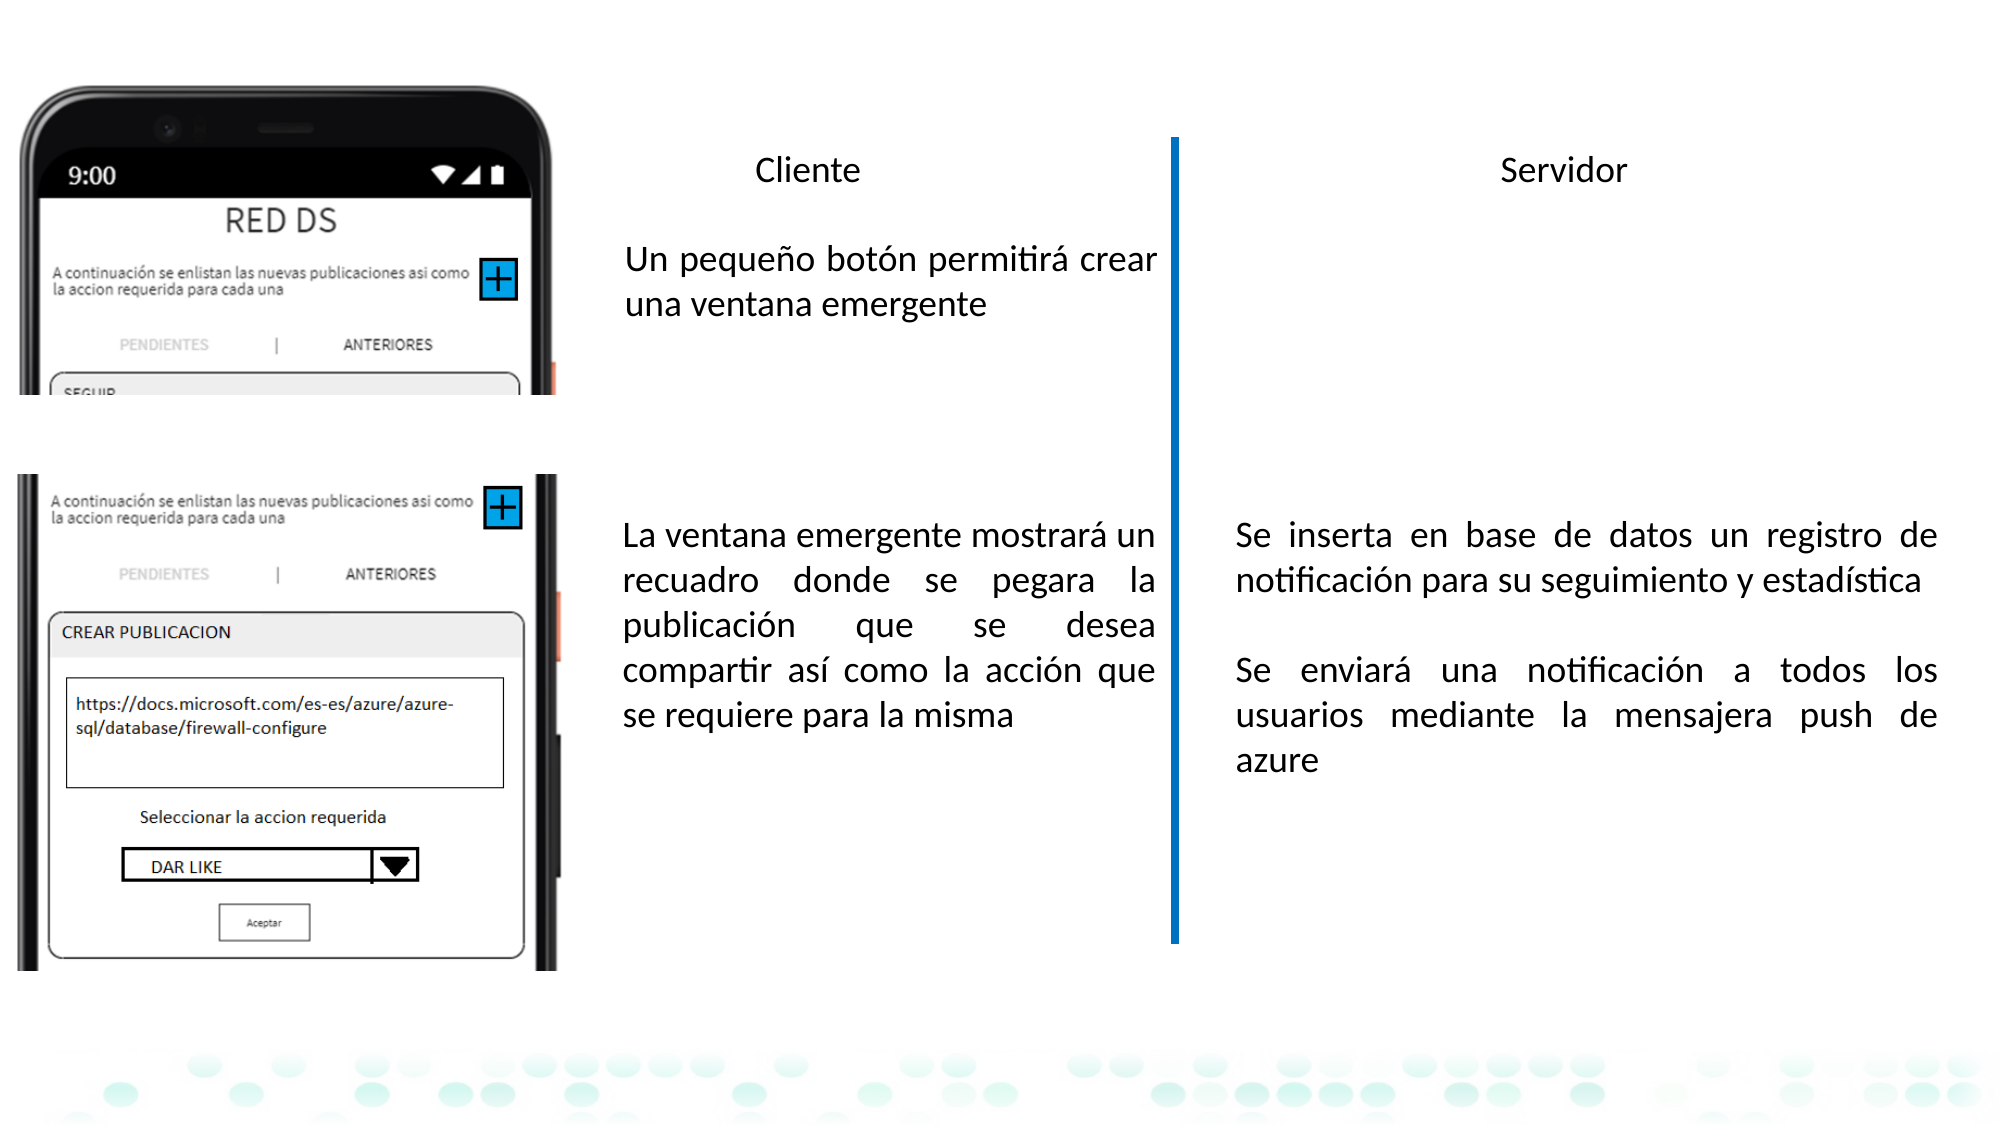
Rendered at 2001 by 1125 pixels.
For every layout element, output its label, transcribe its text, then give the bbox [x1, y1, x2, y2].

text_box Se inserta en base de datos un registro de notificación para su seguimiento y estadística Se enviará una notificación a todos los usuarios mediante la mensajera push de azure [1220, 502, 1954, 878]
text_box La ventana emergente mostrará un recuadro donde se pegara la publicación que se desea compartir así como la acción que se requiere para la misma [607, 502, 1172, 833]
text_box Cliente [740, 137, 904, 198]
picture [15, 78, 562, 395]
picture [1, 1049, 2000, 1125]
text_box Servidor [1485, 137, 1649, 198]
picture [15, 474, 566, 971]
text_box Un pequeño botón permitirá crear una ventana emergente [610, 226, 1174, 422]
